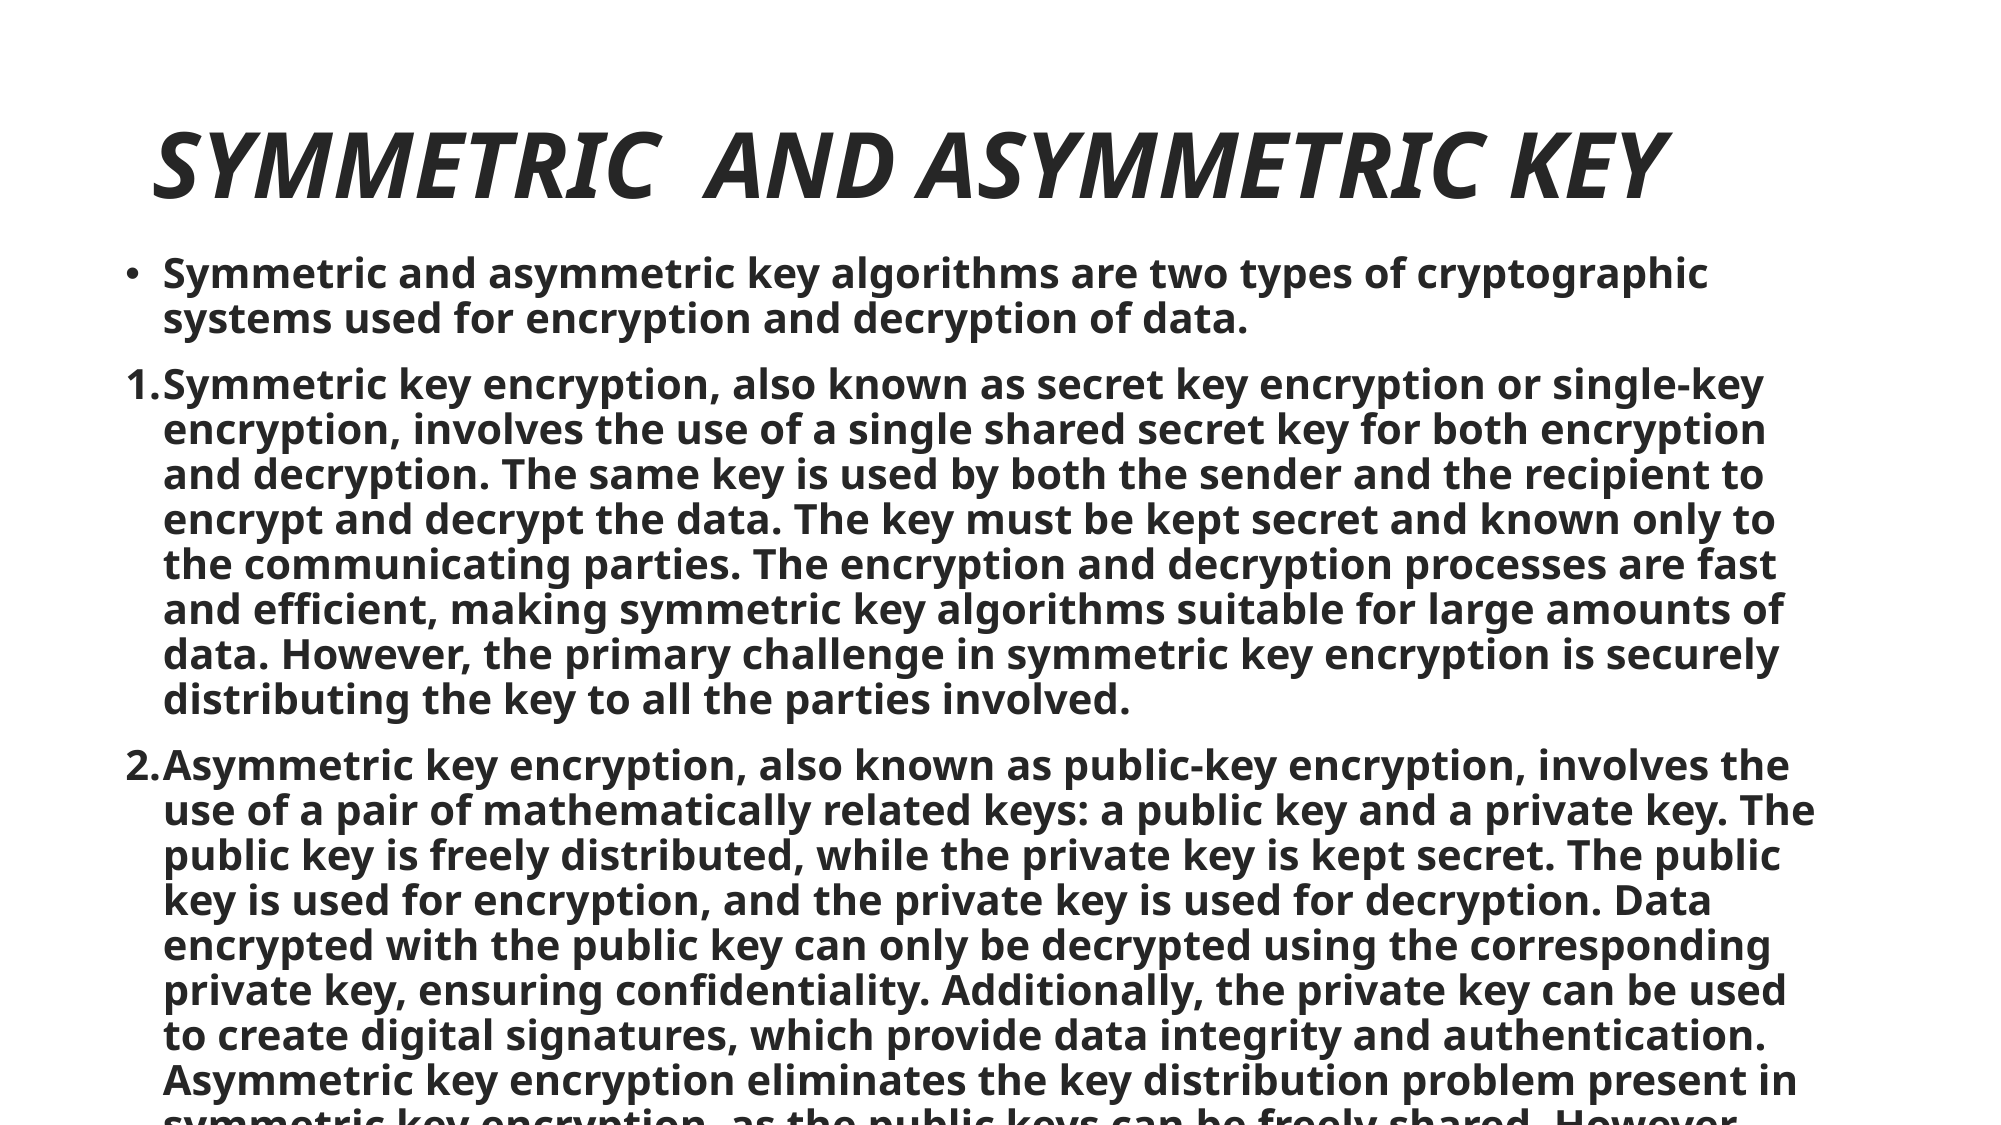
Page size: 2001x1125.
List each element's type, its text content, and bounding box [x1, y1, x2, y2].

title SYMMETRIC AND ASYMMETRIC KEY [137, 59, 1863, 278]
list Symmetric and asymmetric key algorithms are two types of cryptographic systems used for encryption and decryption of data. Symmetric key encryption, also known as secret key encryption or single-key encryption, involves the use of a single shared secret key for both encryption and decryption. The same key is used by both the sender and the recipient to encrypt and decrypt the data. The key must be kept secret and known only to the communicating parties. The encryption and decryption processes are fast and efficient, making symmetric key algorithms suitable for large amounts of data. However, the primary challenge in symmetric key encryption is securely distributing the key to all the parties involved. Asymmetric key encryption, also known as public-key encryption, involves the use of a pair of mathematically related keys: a public key and a private key. The public key is freely distributed, while the private key is kept secret. The public key is used for encryption, and the private key is used for decryption. Data encrypted with the public key can only be decrypted using the corresponding private key, ensuring confidentiality. Additionally, the private key can be used to create digital signatures, which provide data integrity and authentication. Asymmetric key encryption eliminates the key distribution problem present in symmetric key encryption, as the public keys can be freely shared. However, the encryption and decryption processes are computationally more intensive, making asymmetric key algorithms slower than symmetric key algorithms. [110, 245, 1836, 960]
